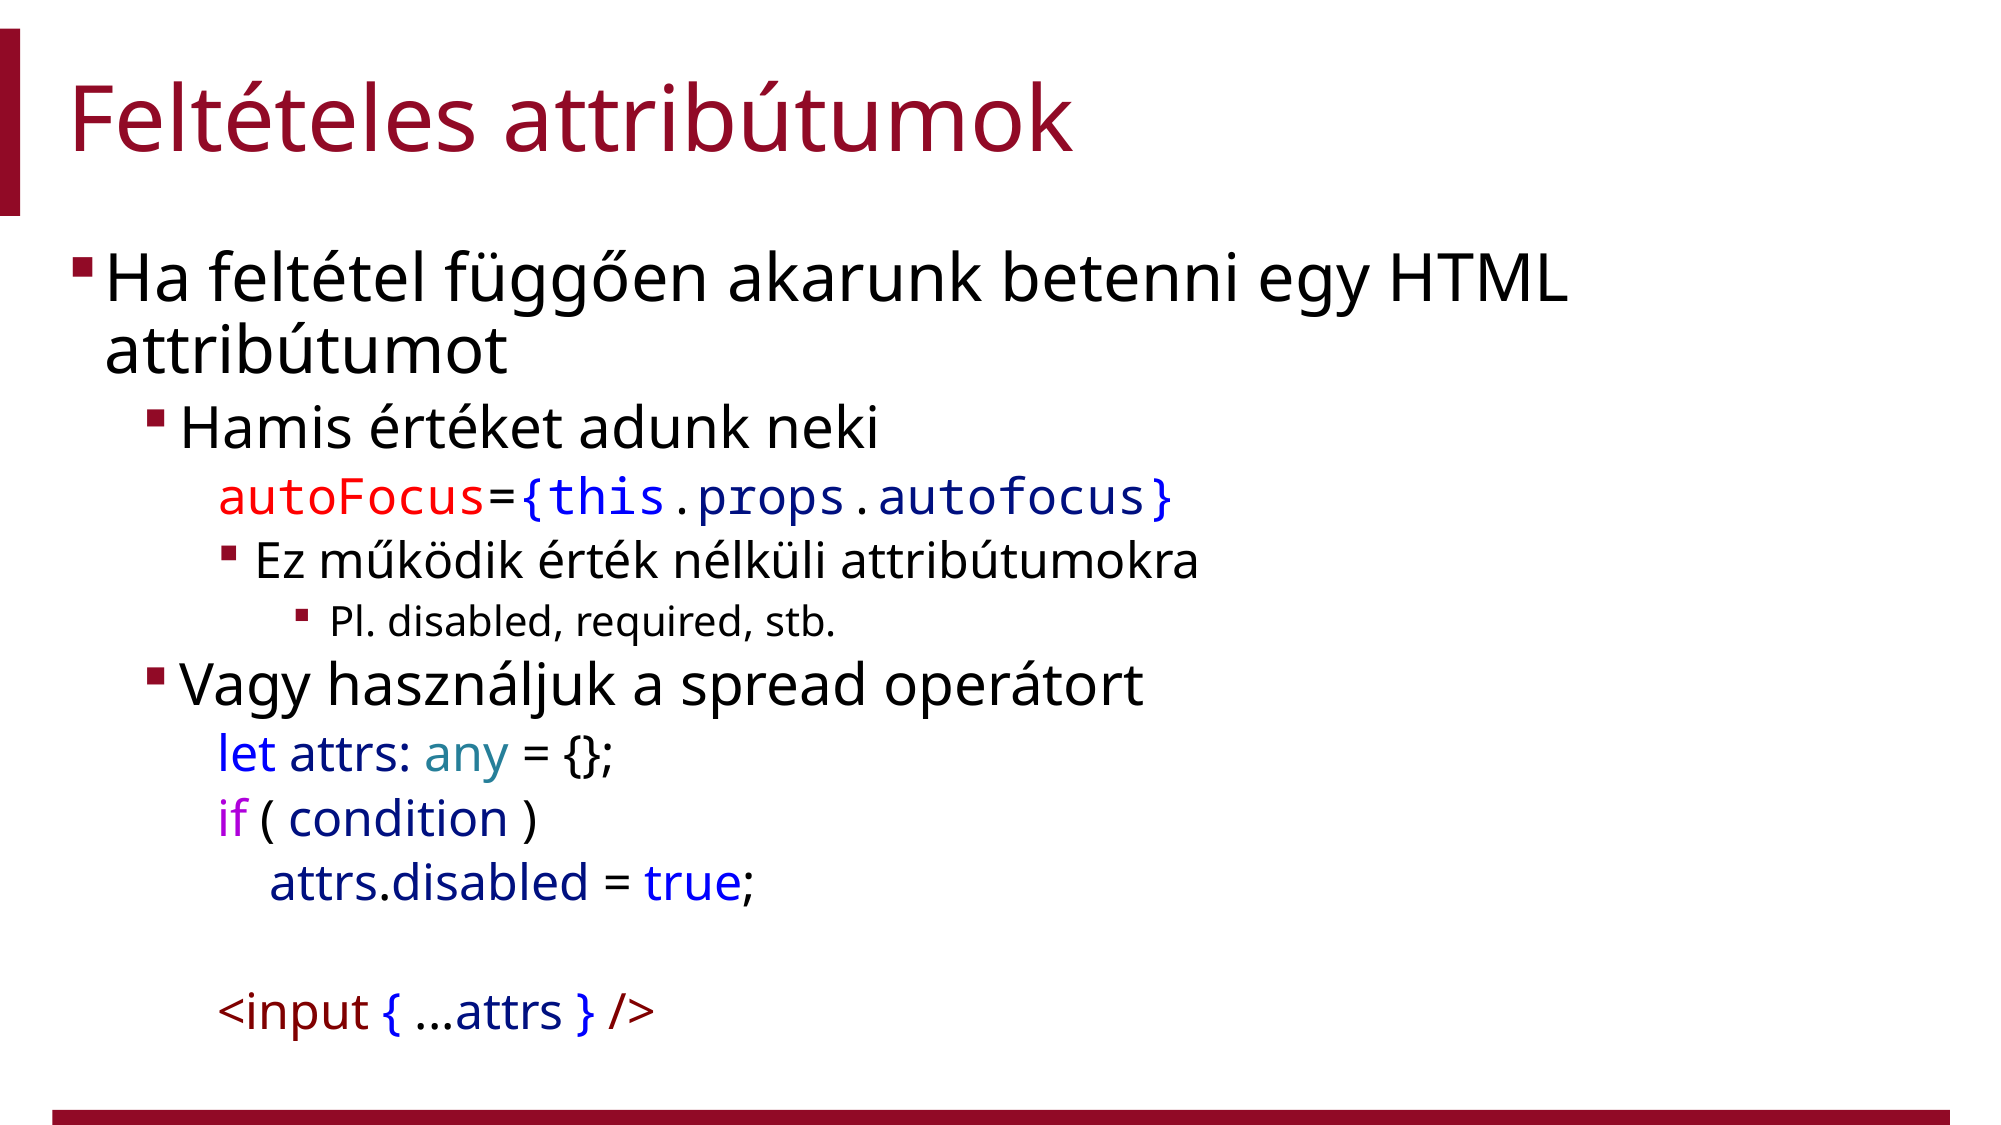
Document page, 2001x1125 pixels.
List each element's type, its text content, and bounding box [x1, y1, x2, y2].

title Feltételes attribútumok [52, 28, 1950, 216]
list Ha feltétel függően akarunk betenni egy HTML attribútumot Hamis értéket adunk neki autoFocus={this.props.autofocus} Ez működik érték nélküli attribútumokra Pl. disabled, required, stb. Vagy használjuk a spread operátort let attrs: any = {}; if ( condition ) attrs.disabled = true; <input { ...attrs } /> [52, 236, 1950, 1079]
